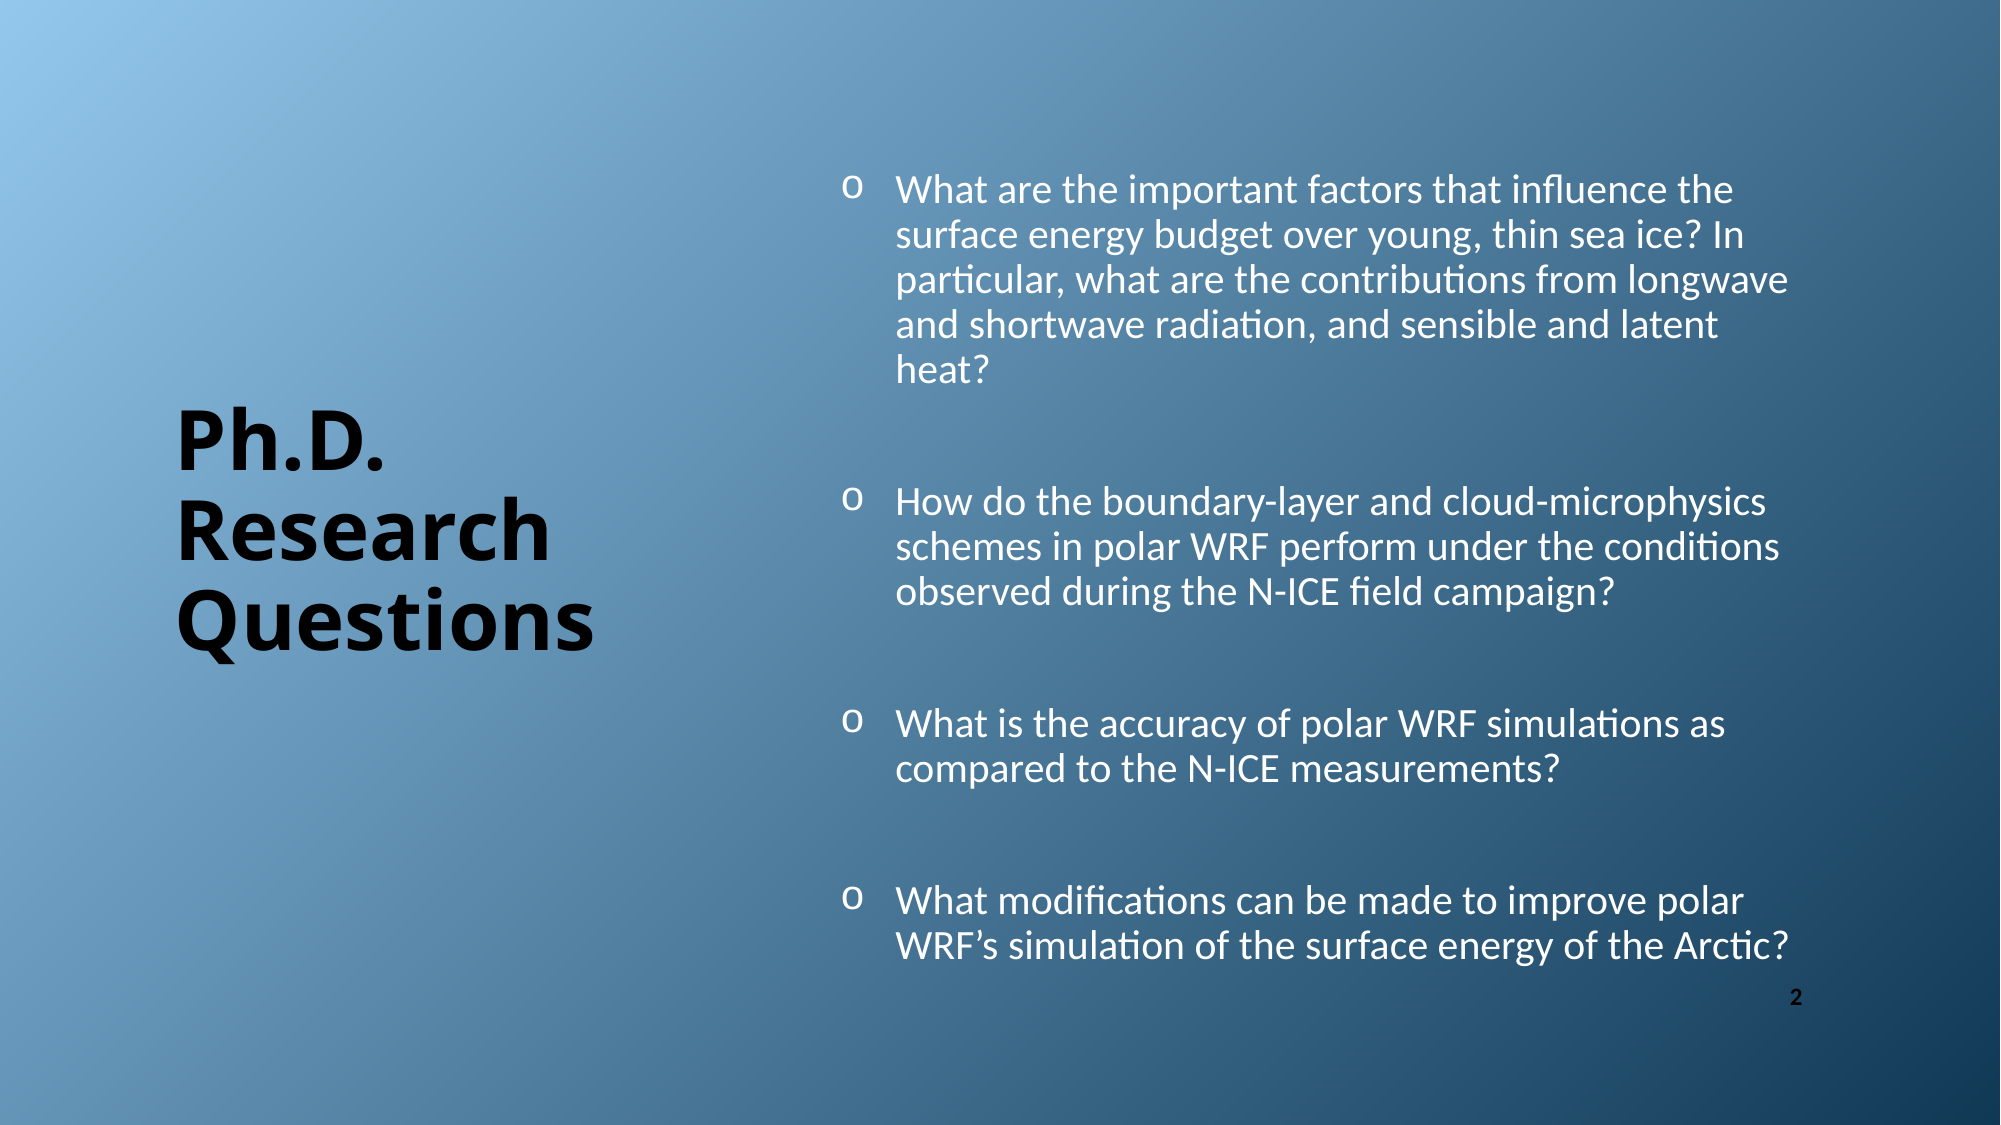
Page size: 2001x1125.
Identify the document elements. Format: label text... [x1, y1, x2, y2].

title Ph.D. Research Questions [159, 117, 707, 950]
slide_number 2 [1724, 965, 1818, 1025]
list What are the important factors that influence the surface energy budget over young, thin sea ice? In particular, what are the contributions from longwave and shortwave radiation, and sensible and latent heat? How do the boundary-layer and cloud-microphysics schemes in polar WRF perform under the conditions observed during the N-ICE field campaign? What is the accuracy of polar WRF simulations as compared to the N-ICE measurements? What modifications can be made to improve polar WRF’s simulation of the surface energy of the Arctic? [780, 42, 1807, 1094]
